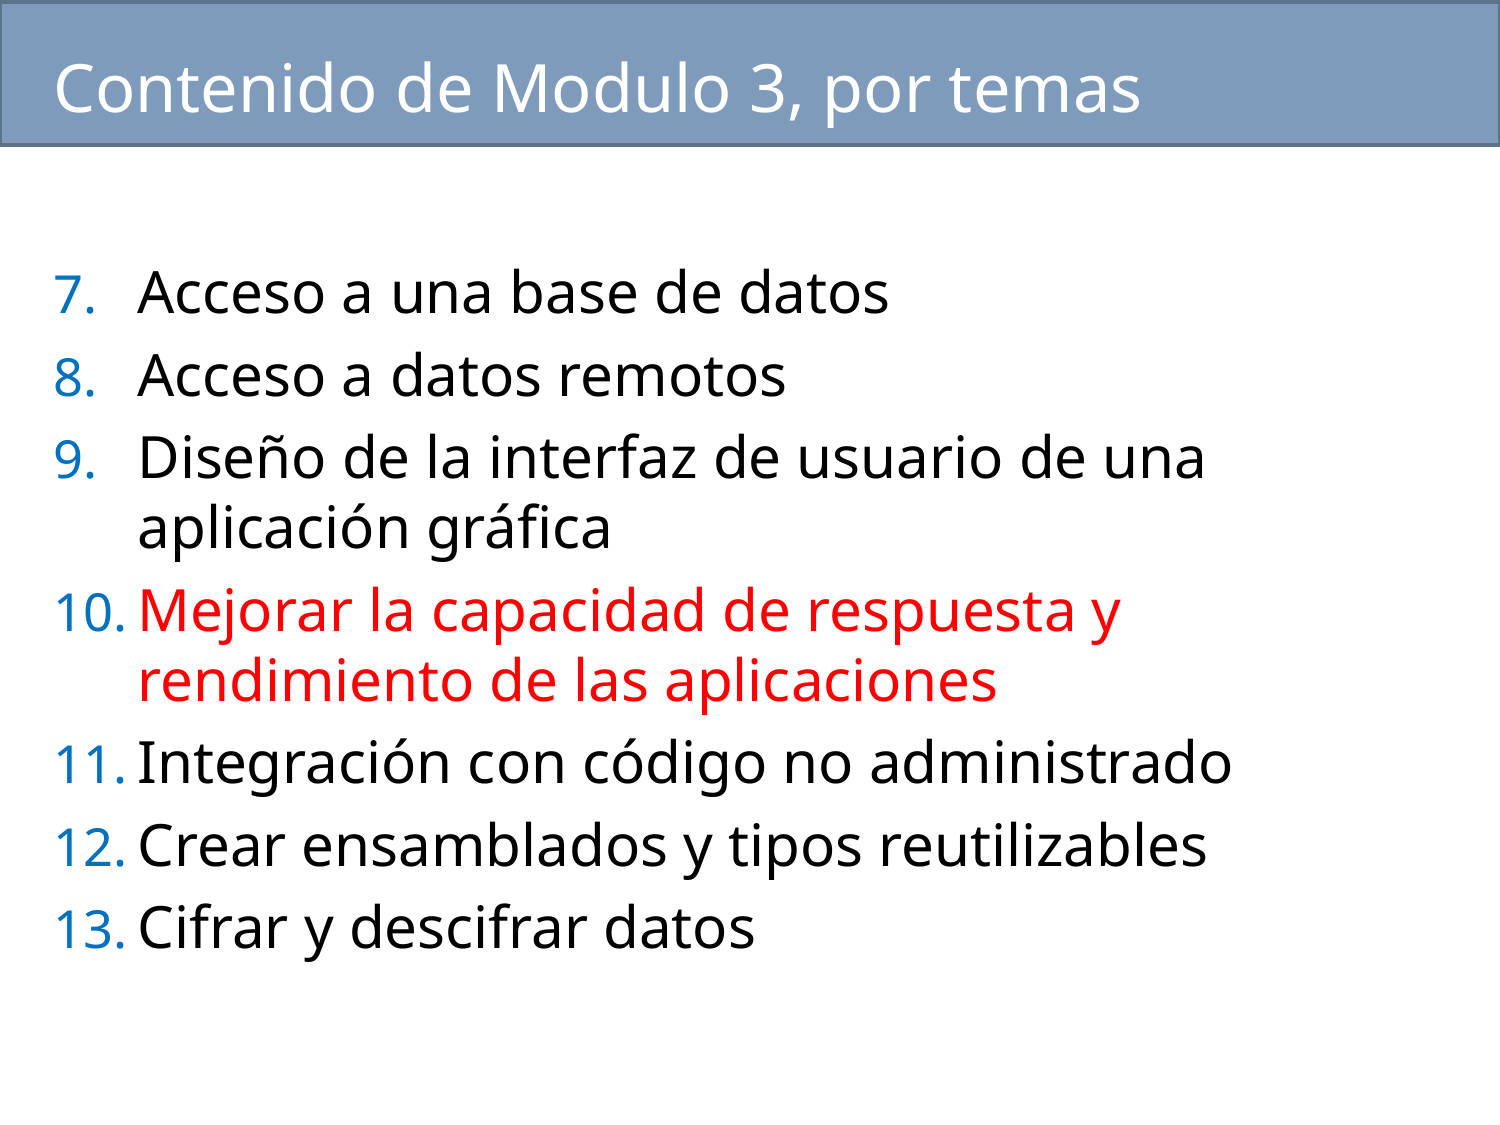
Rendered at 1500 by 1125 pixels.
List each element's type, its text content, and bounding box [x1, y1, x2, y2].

list Acceso a una base de datos Acceso a datos remotos Diseño de la interfaz de usuario de una aplicación gráfica Mejorar la capacidad de respuesta y rendimiento de las aplicaciones Integración con código no administrado Crear ensamblados y tipos reutilizables Cifrar y descifrar datos [52, 255, 1449, 823]
title Contenido de Modulo 3, por temas [52, 30, 1329, 153]
